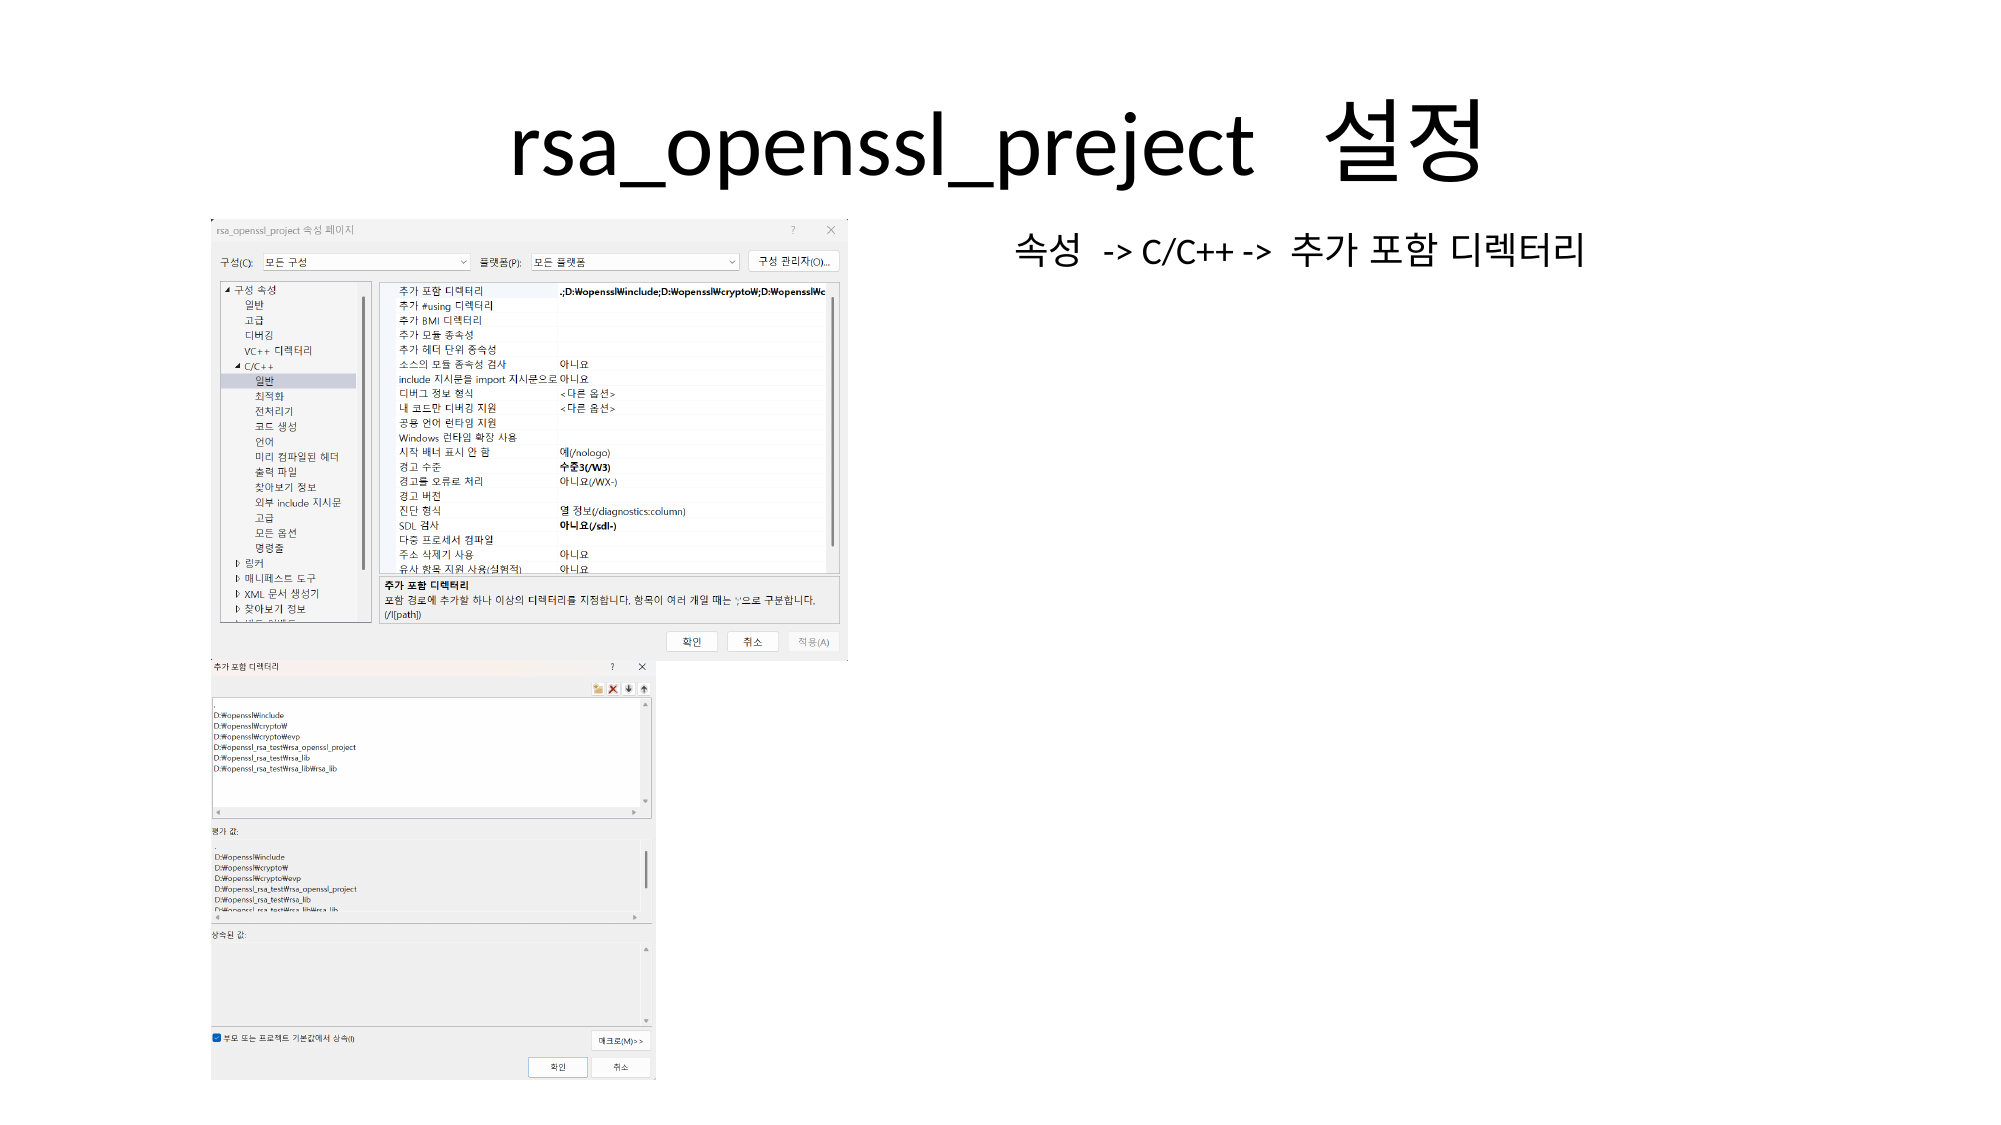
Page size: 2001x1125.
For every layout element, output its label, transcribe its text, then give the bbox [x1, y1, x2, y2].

title rsa_openssl_preject 설정 [99, 45, 1900, 233]
text_box 속성 -> C/C++ -> 추가 포함 디렉터리 [999, 219, 1870, 1106]
picture [211, 218, 848, 1080]
